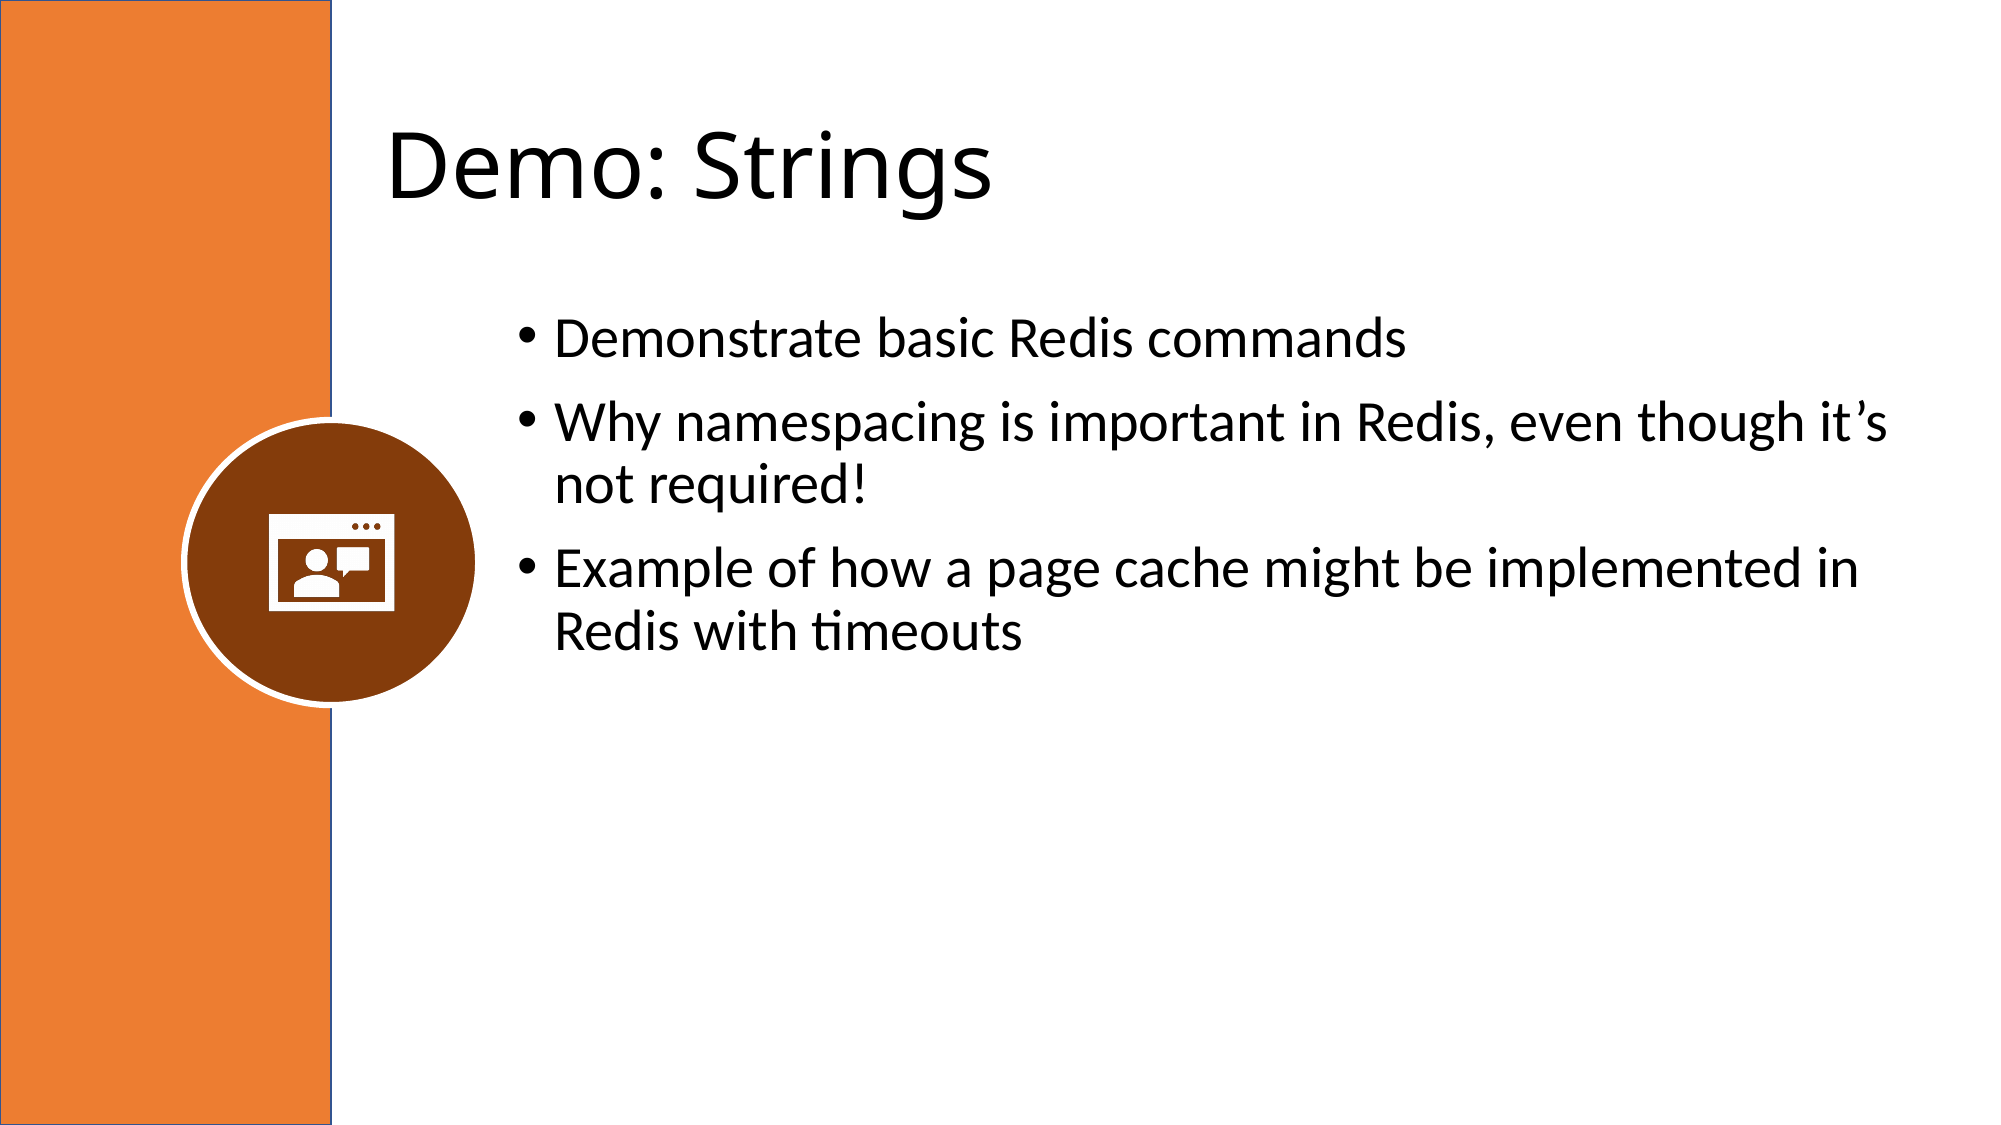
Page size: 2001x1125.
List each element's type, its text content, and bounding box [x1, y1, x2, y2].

list Demonstrate basic Redis commands Why namespacing is important in Redis, even though it’s not required! Example of how a page cache might be implemented in Redis with timeouts [502, 299, 1923, 1014]
title Demo: Strings [370, 59, 1923, 278]
picture [256, 487, 407, 638]
